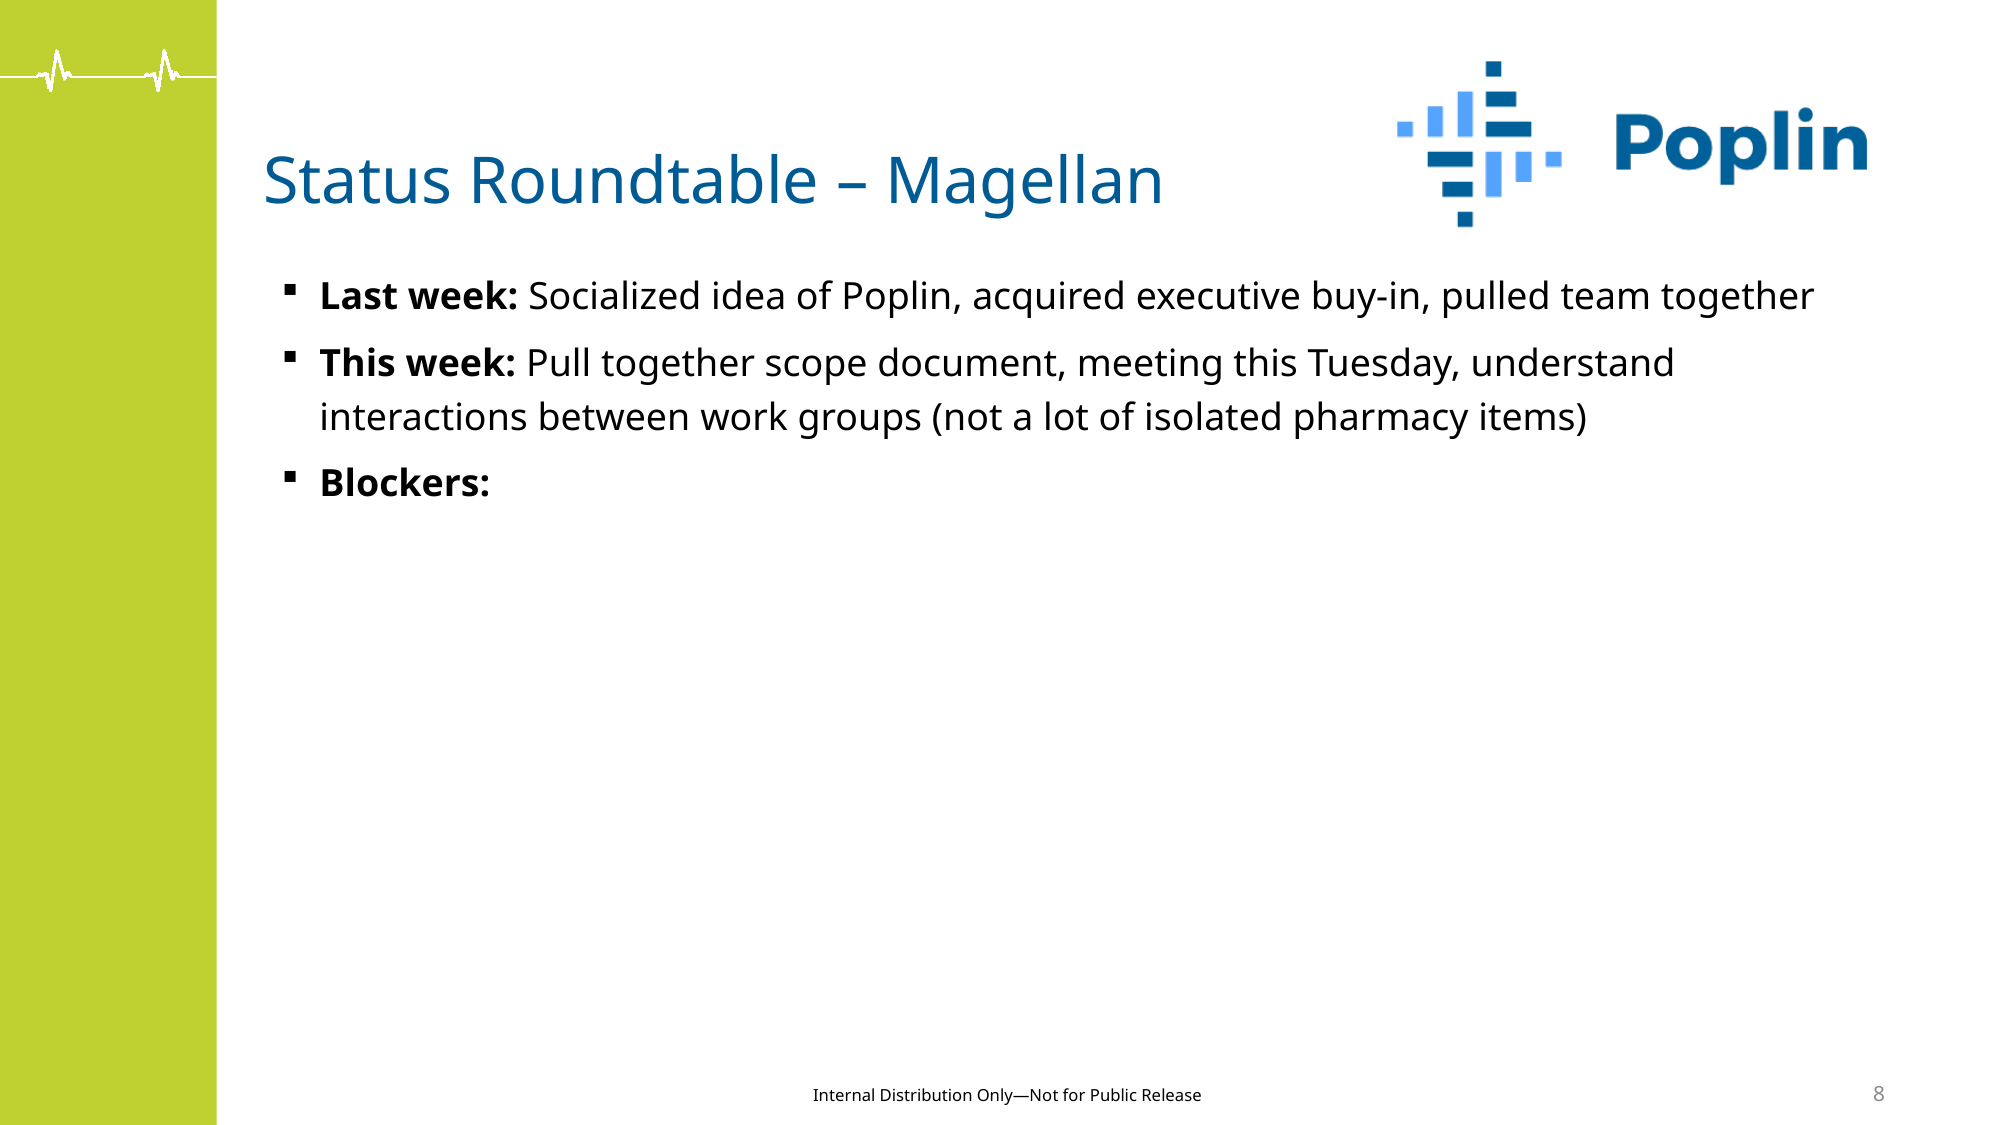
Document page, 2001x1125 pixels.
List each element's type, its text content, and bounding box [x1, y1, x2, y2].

slide_number 8 [1500, 1065, 1900, 1125]
title Status Roundtable – Magellan [248, 119, 1373, 236]
picture [1378, 49, 1927, 237]
list Last week: Socialized idea of Poplin, acquired executive buy-in, pulled team together This week: Pull together scope document, meeting this Tuesday, understand interactions between work groups (not a lot of isolated pharmacy items) Blockers: [248, 255, 1882, 1005]
picture [0, 9, 217, 125]
